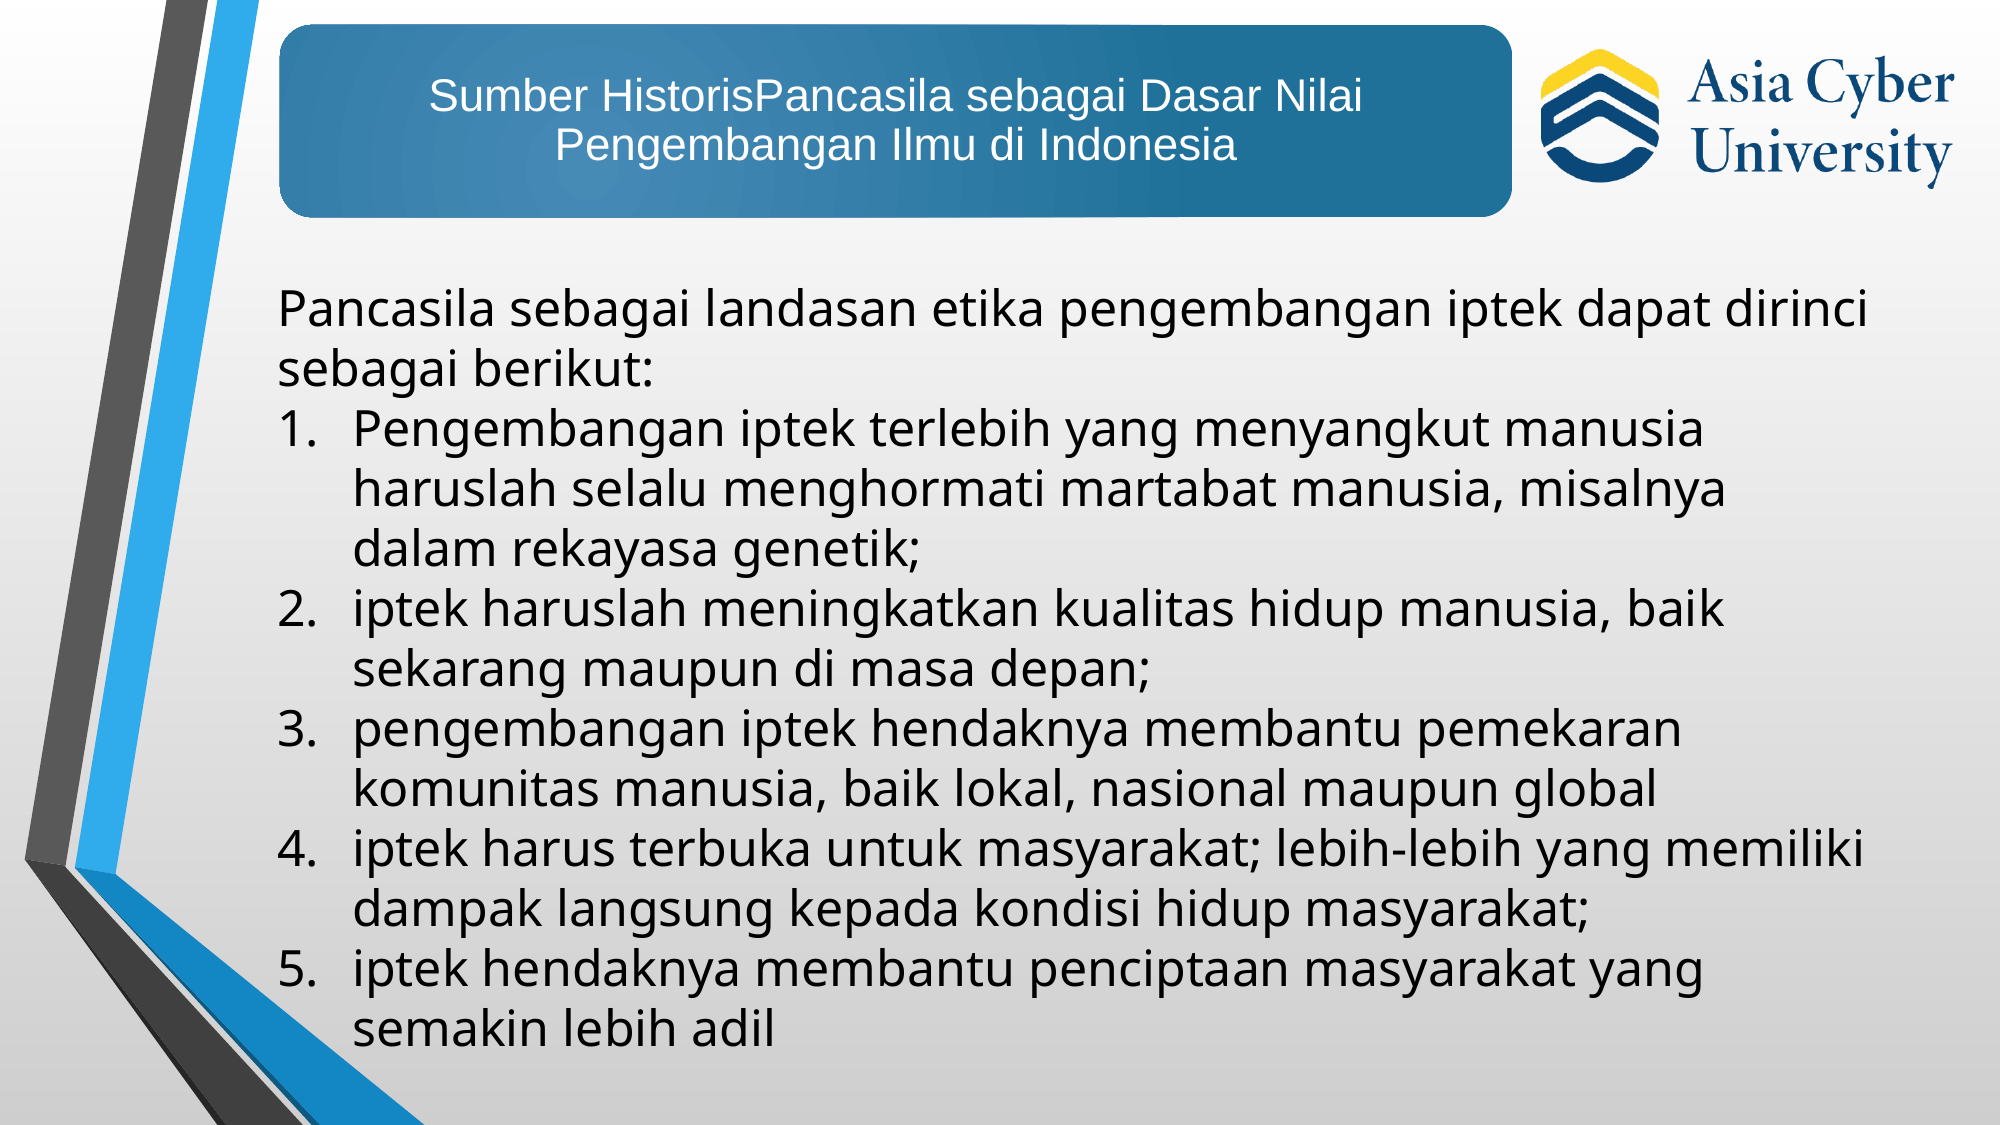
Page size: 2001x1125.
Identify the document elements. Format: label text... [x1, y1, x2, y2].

picture [1541, 49, 1955, 189]
text_box Pancasila sebagai landasan etika pengembangan iptek dapat dirinci sebagai berikut: Pengembangan iptek terlebih yang menyangkut manusia haruslah selalu menghormati martabat manusia, misalnya dalam rekayasa genetik; iptek haruslah meningkatkan kualitas hidup manusia, baik sekarang maupun di masa depan; pengembangan iptek hendaknya membantu pemekaran komunitas manusia, baik lokal, nasional maupun global iptek harus terbuka untuk masyarakat; lebih-lebih yang memiliki dampak langsung kepada kondisi hidup masyarakat; iptek hendaknya membantu penciptaan masyarakat yang semakin lebih adil [262, 269, 1893, 1065]
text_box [279, 24, 1513, 218]
